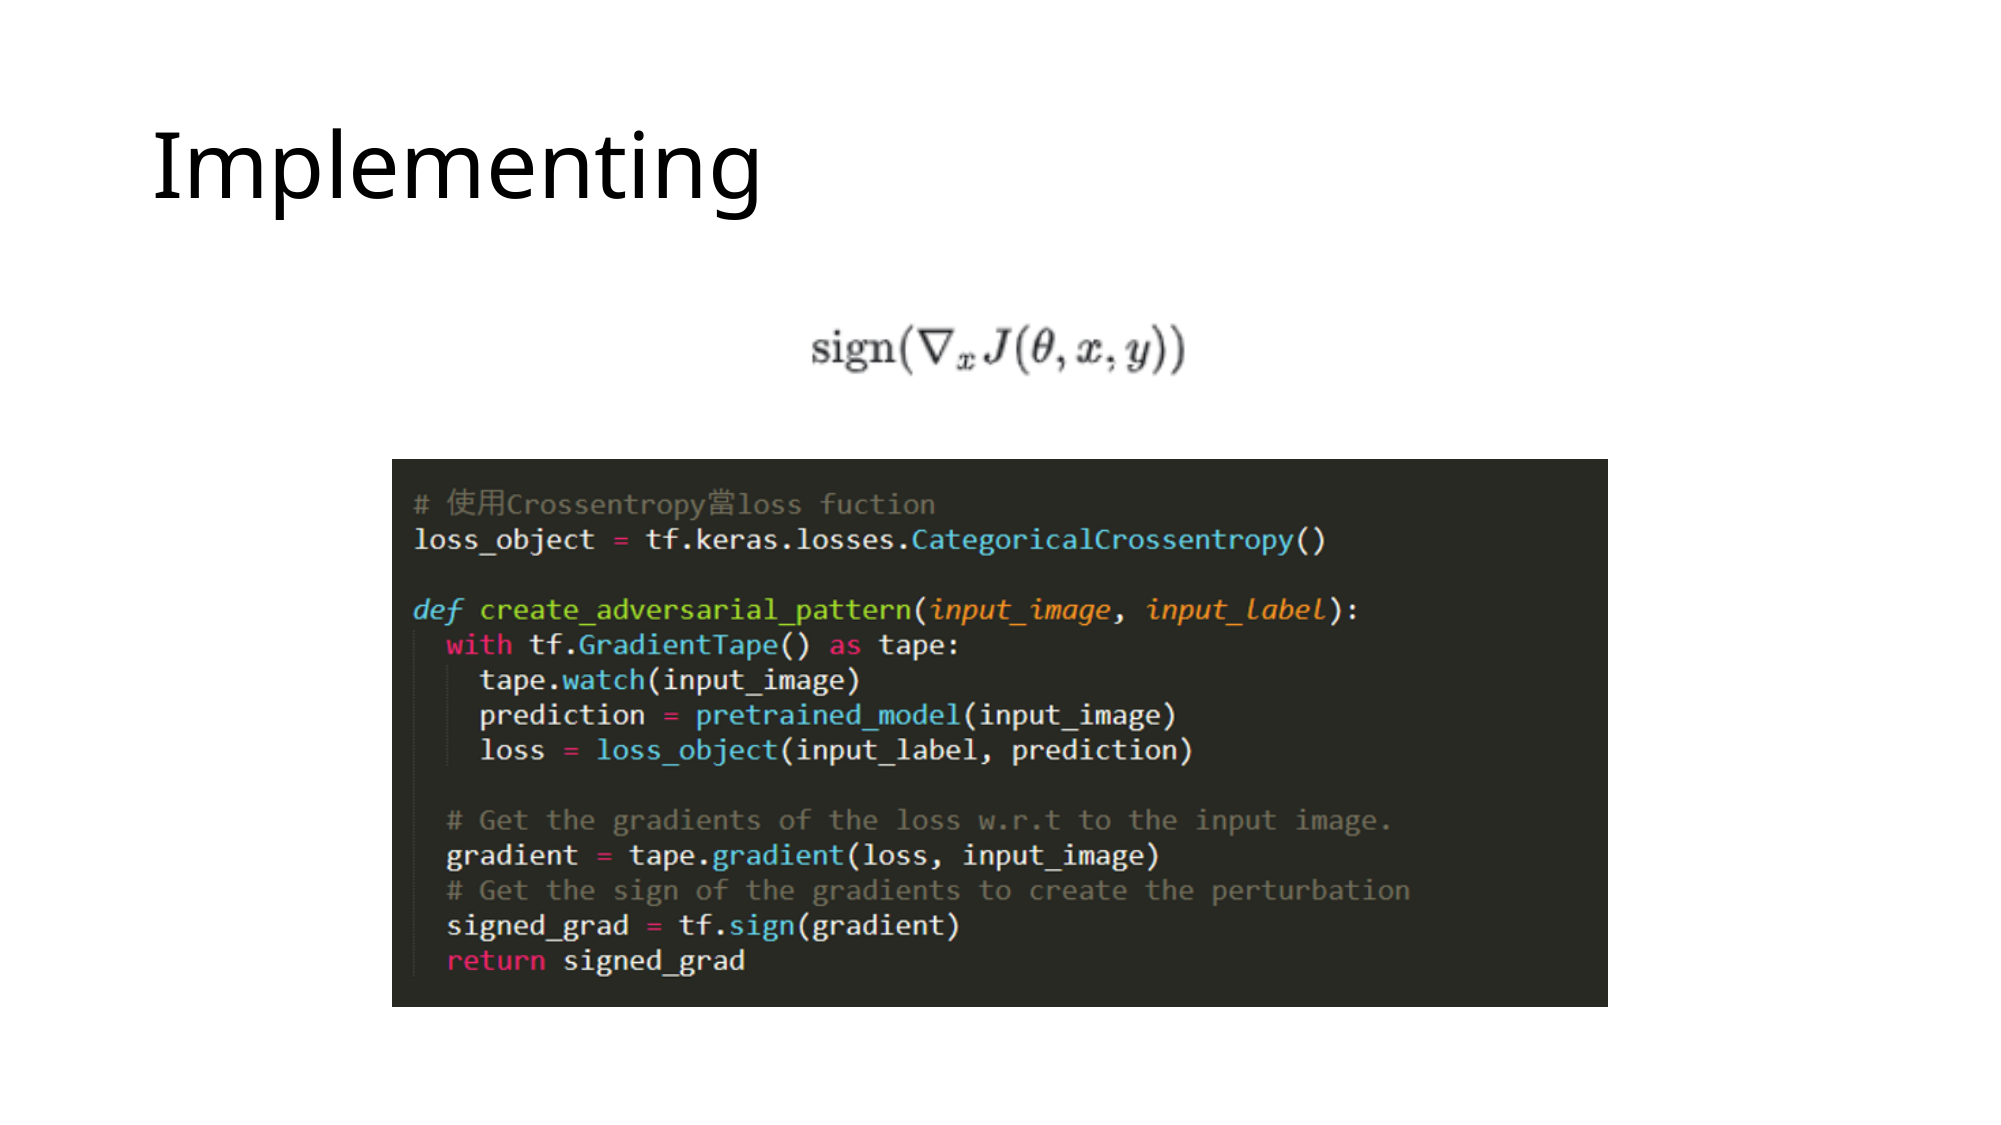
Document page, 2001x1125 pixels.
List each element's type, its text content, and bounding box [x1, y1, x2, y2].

title Implementing [137, 59, 1863, 278]
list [392, 459, 1608, 1007]
picture [802, 299, 1198, 392]
